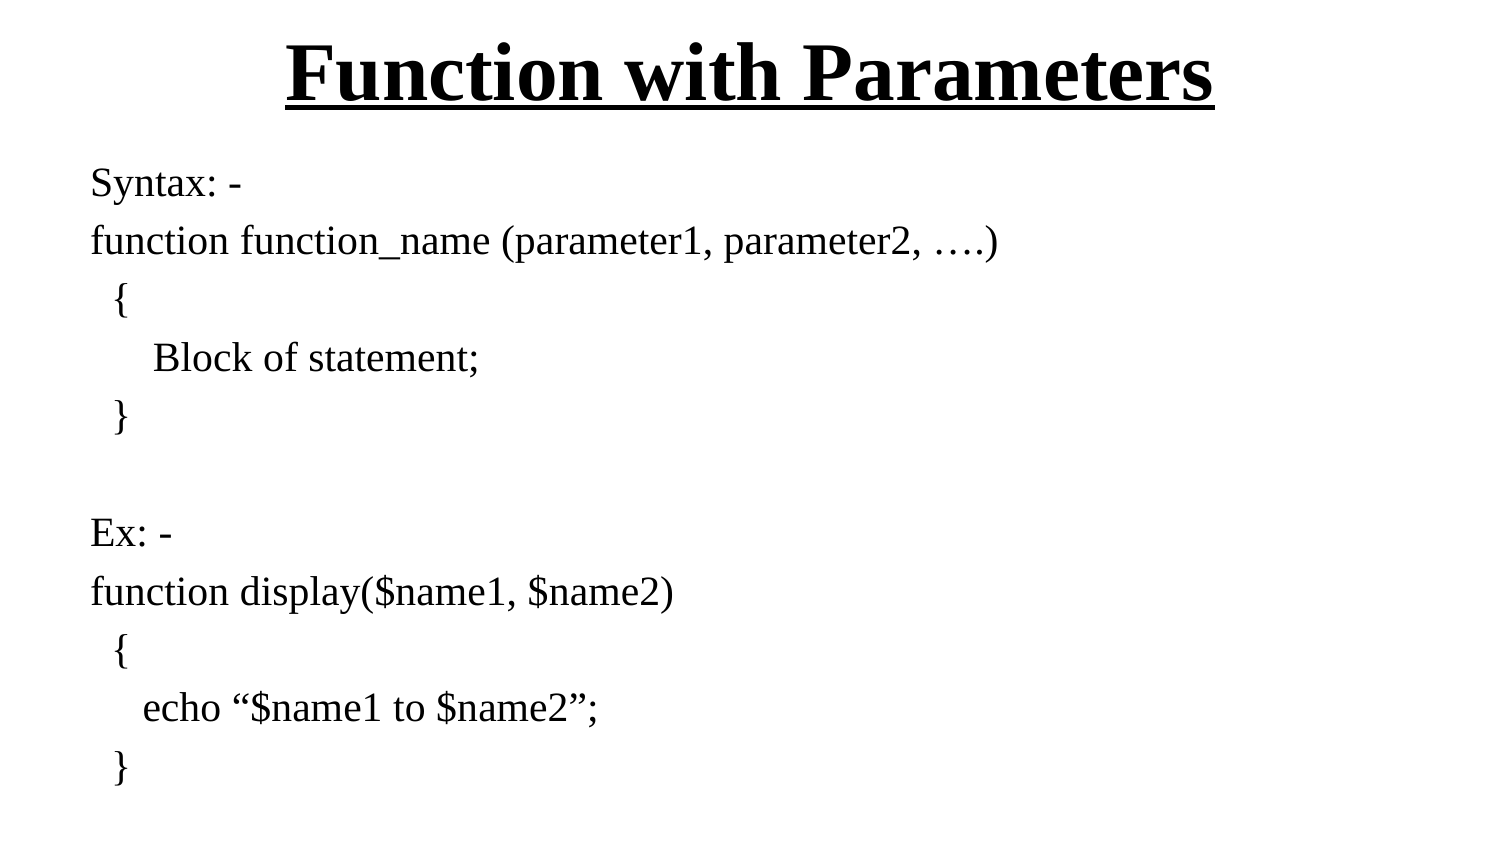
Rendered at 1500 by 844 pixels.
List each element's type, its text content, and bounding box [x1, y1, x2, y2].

list Syntax: - function function_name (parameter1, parameter2, ….) { Block of statement; } Ex: - function display($name1, $name2) { echo “$name1 to $name2”; } [75, 146, 1425, 797]
title Function with Parameters [75, 0, 1425, 138]
